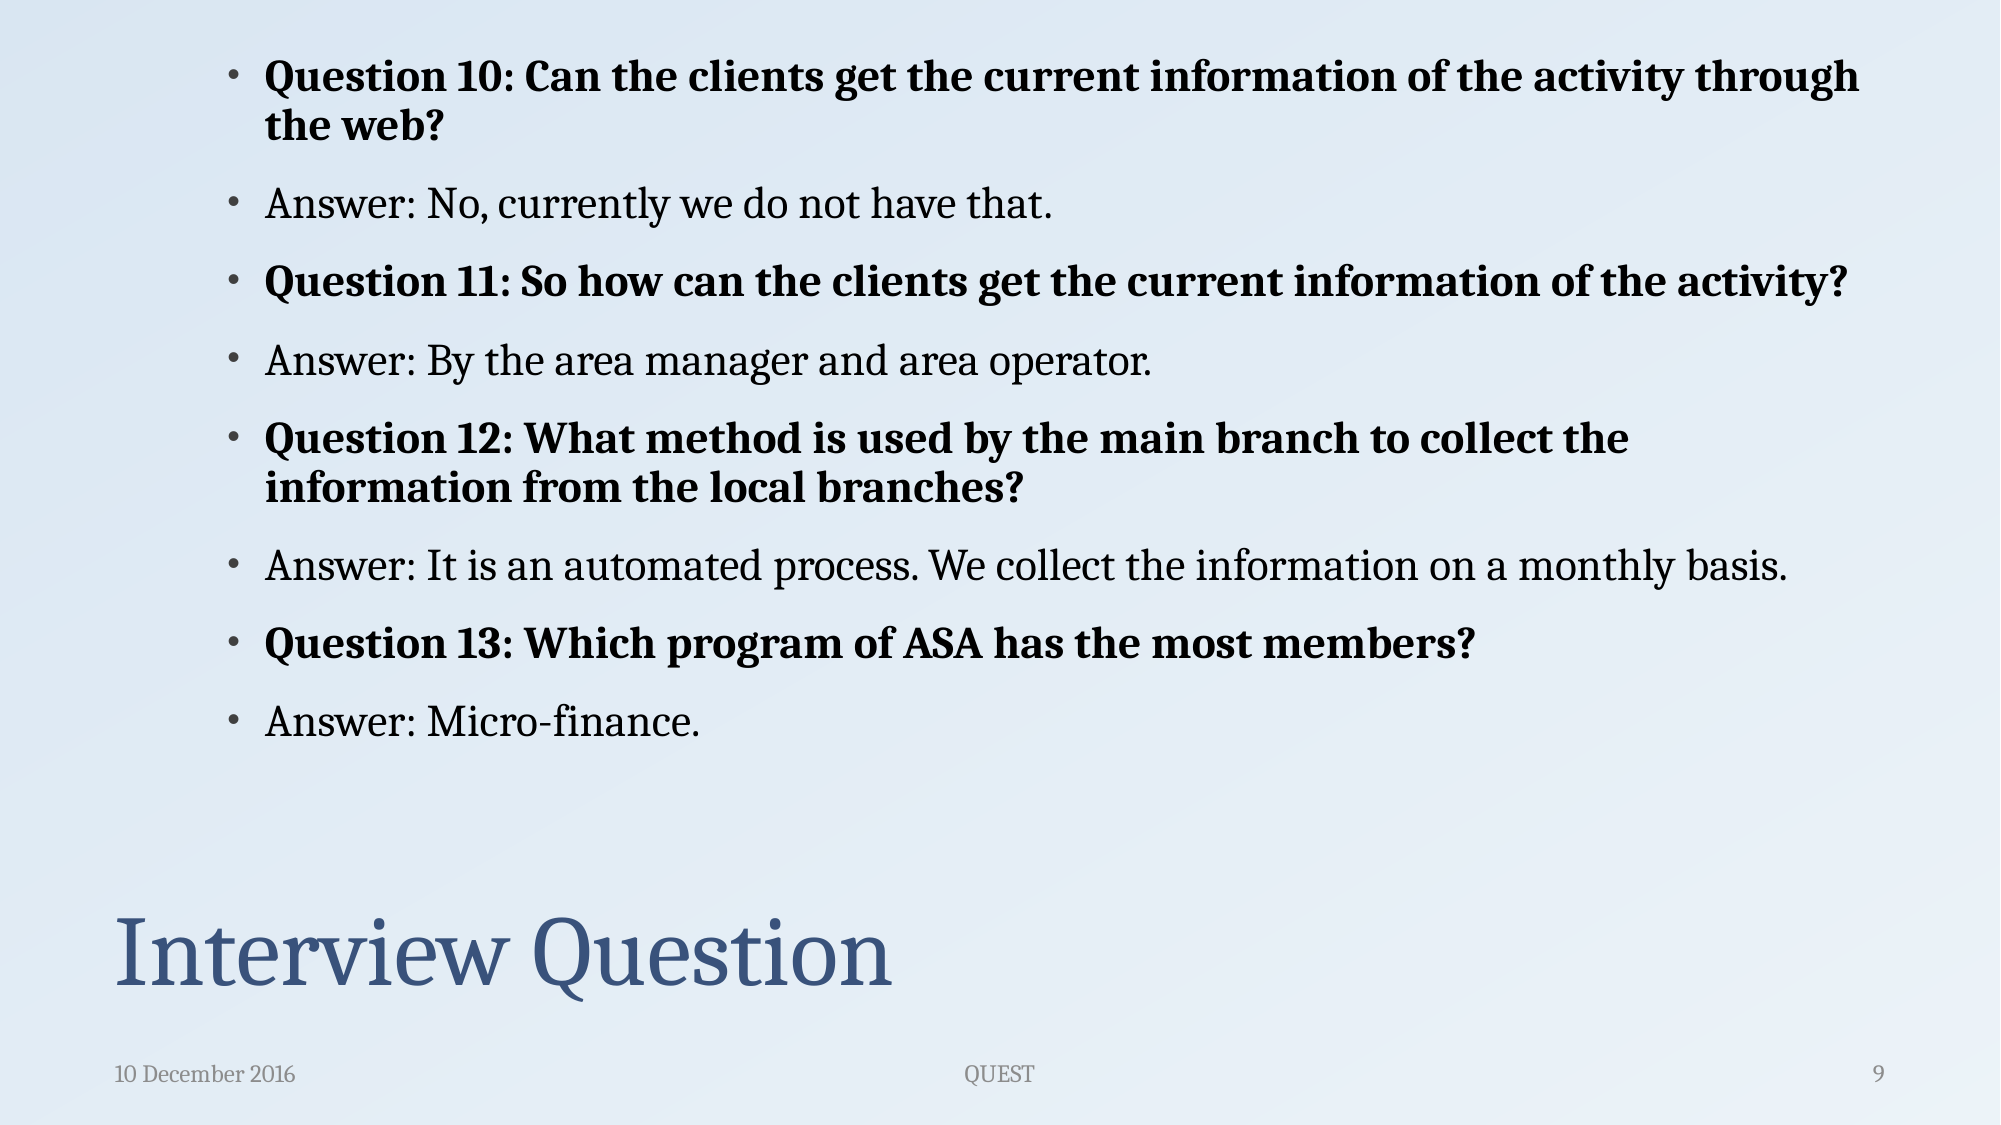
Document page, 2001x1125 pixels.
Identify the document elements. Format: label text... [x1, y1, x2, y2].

footer QUEST [683, 1042, 1317, 1103]
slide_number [99, 1042, 567, 1103]
list Question 10: Can the clients get the current information of the activity through the web? Answer: No, currently we do not have that. Question 11: So how can the clients get the current information of the activity? Answer: By the area manager and area operator. Question 12: What method is used by the main branch to collect the information from the local branches? Answer: It is an automated process. We collect the information on a monthly basis. Question 13: Which program of ASA has the most members? Answer: Micro-finance. [212, 44, 1901, 800]
title Interview Question [99, 837, 1901, 1013]
slide_number 9 [1433, 1042, 1900, 1103]
